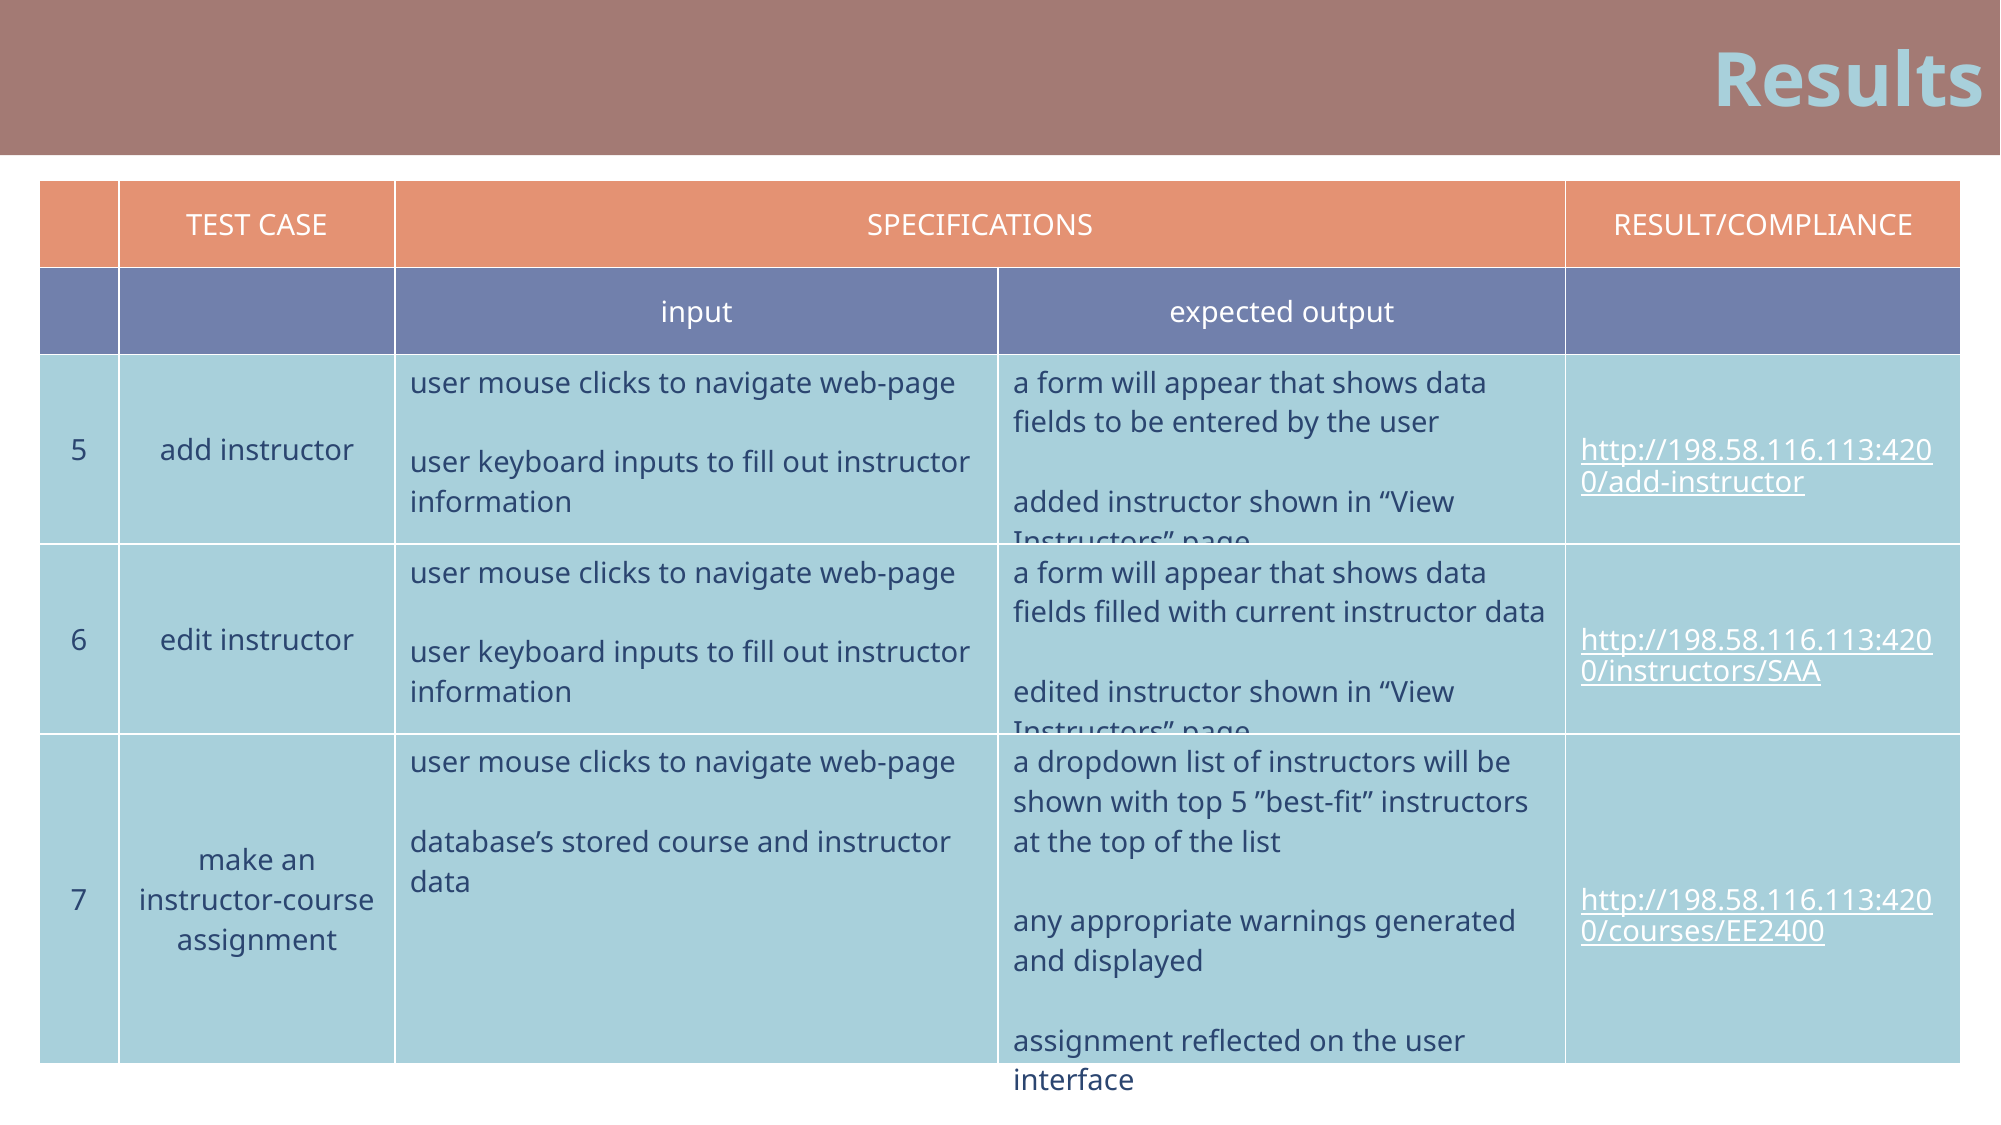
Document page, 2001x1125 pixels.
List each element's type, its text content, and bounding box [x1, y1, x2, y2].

text_box [0, 0, 2000, 156]
table_header SPECIFICATIONS [396, 181, 1565, 267]
table_cell make an instructor-course assignment [120, 735, 394, 1063]
table_cell http://198.58.116.113:4200/courses/EE2400 [1566, 735, 1960, 1063]
table_cell add instructor [120, 355, 394, 543]
table_cell user mouse clicks to navigate web-page database’s stored course and instructor data [396, 735, 997, 1063]
table_cell a form will appear that shows data fields filled with current instructor data edited instructor shown in “View Instructors” page [999, 545, 1565, 733]
table_header RESULT/COMPLIANCE [1566, 181, 1960, 267]
table_header [40, 181, 118, 267]
text_box Results [412, 23, 2000, 129]
table_cell user mouse clicks to navigate web-page user keyboard inputs to fill out instructor information [396, 545, 997, 733]
table_cell a form will appear that shows data fields to be entered by the user added instructor shown in “View Instructors” page [999, 355, 1565, 543]
table_cell edit instructor [120, 545, 394, 733]
table_cell [120, 268, 394, 354]
table_cell http://198.58.116.113:4200/add-instructor [1566, 355, 1960, 543]
table_cell 5 [40, 355, 118, 543]
table_cell [40, 268, 118, 354]
table_cell input [396, 268, 997, 354]
table_header TEST CASE [120, 181, 394, 267]
table_cell [1566, 268, 1960, 354]
table_cell http://198.58.116.113:4200/instructors/SAA [1566, 545, 1960, 733]
table_cell 7 [40, 735, 118, 1063]
table_cell a dropdown list of instructors will be shown with top 5 ”best-fit” instructors at the top of the list any appropriate warnings generated and displayed assignment reflected on the user interface [999, 735, 1565, 1063]
table_cell 6 [40, 545, 118, 733]
table_cell user mouse clicks to navigate web-page user keyboard inputs to fill out instructor information [396, 355, 997, 543]
table_cell expected output [999, 268, 1565, 354]
